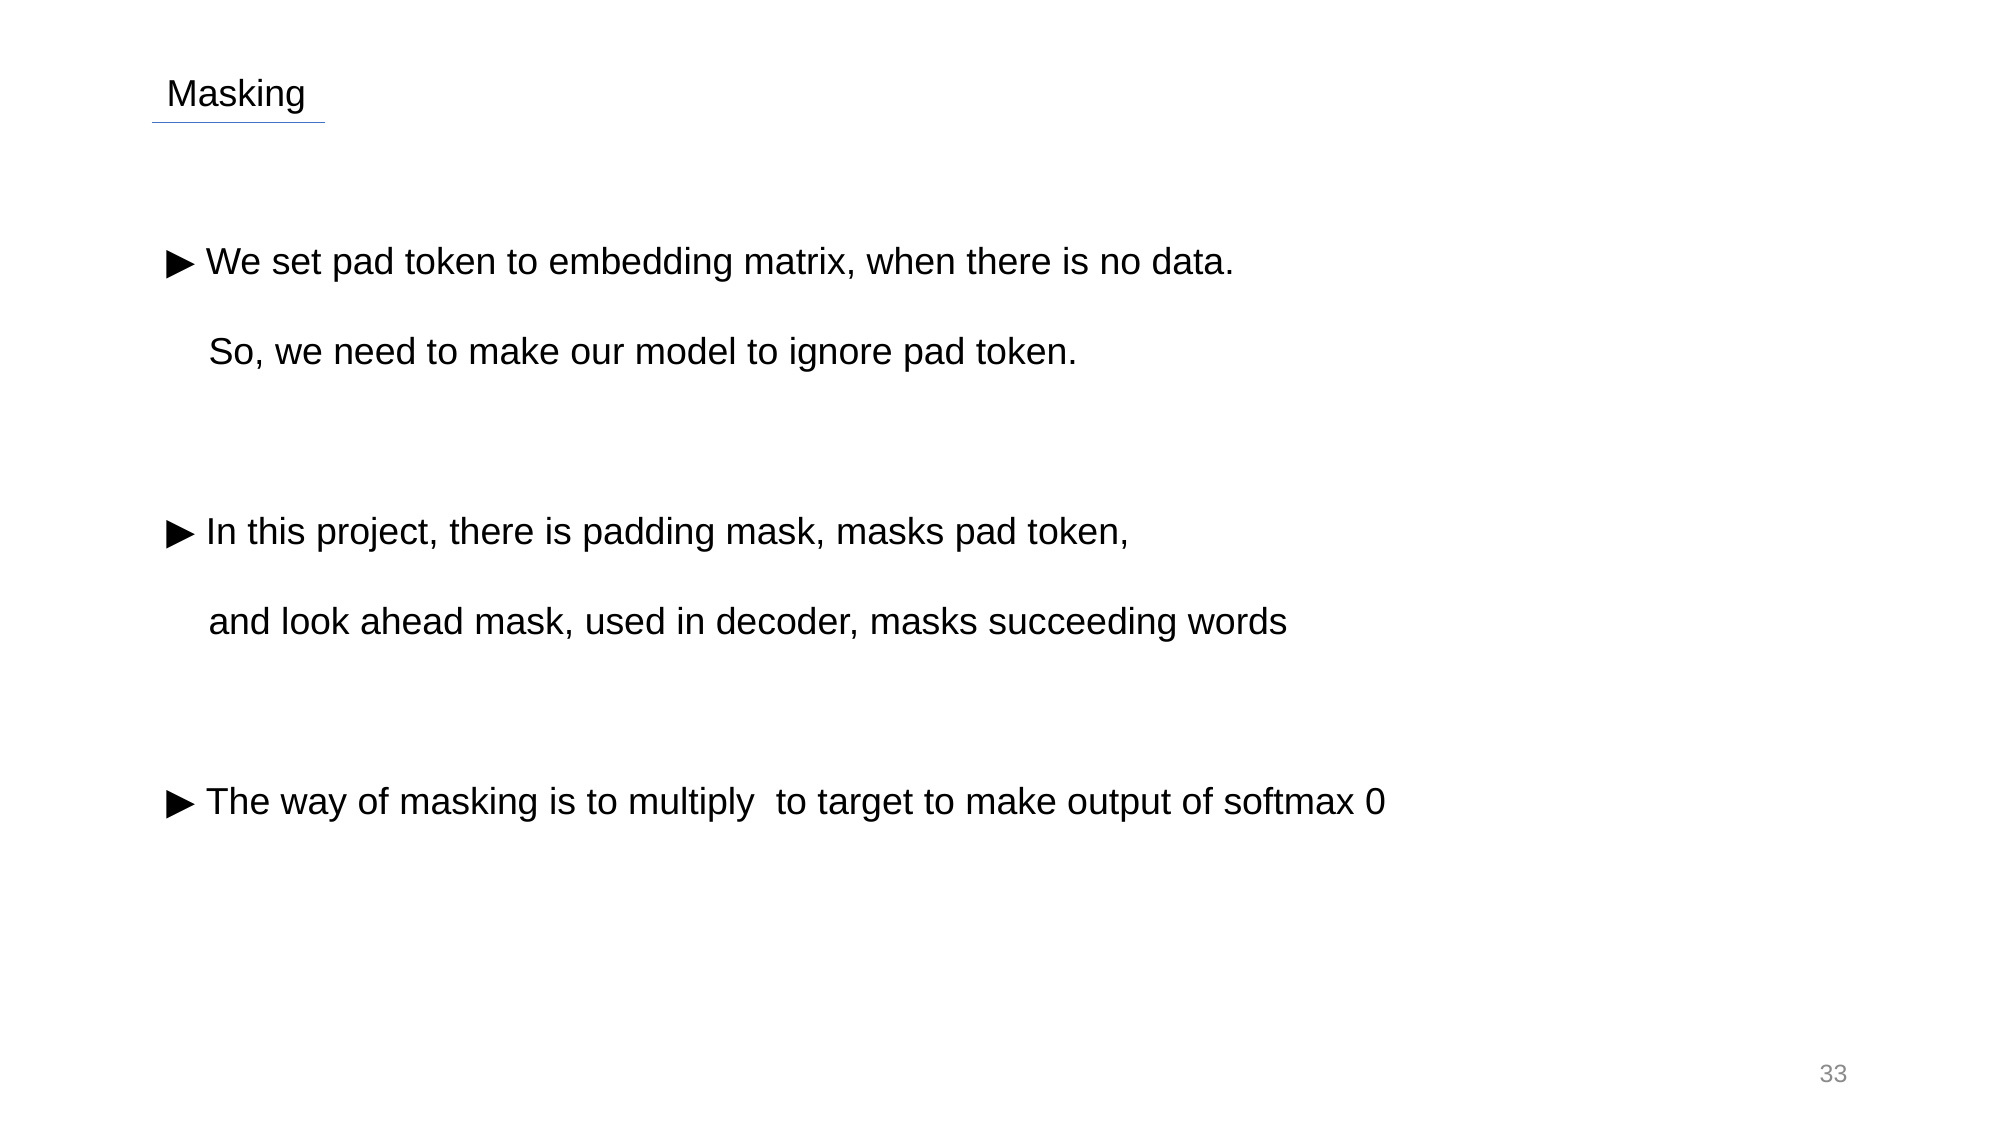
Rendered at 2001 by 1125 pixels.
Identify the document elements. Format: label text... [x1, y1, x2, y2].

slide_number 33 [1412, 1042, 1863, 1103]
text_box Masking [151, 61, 836, 122]
